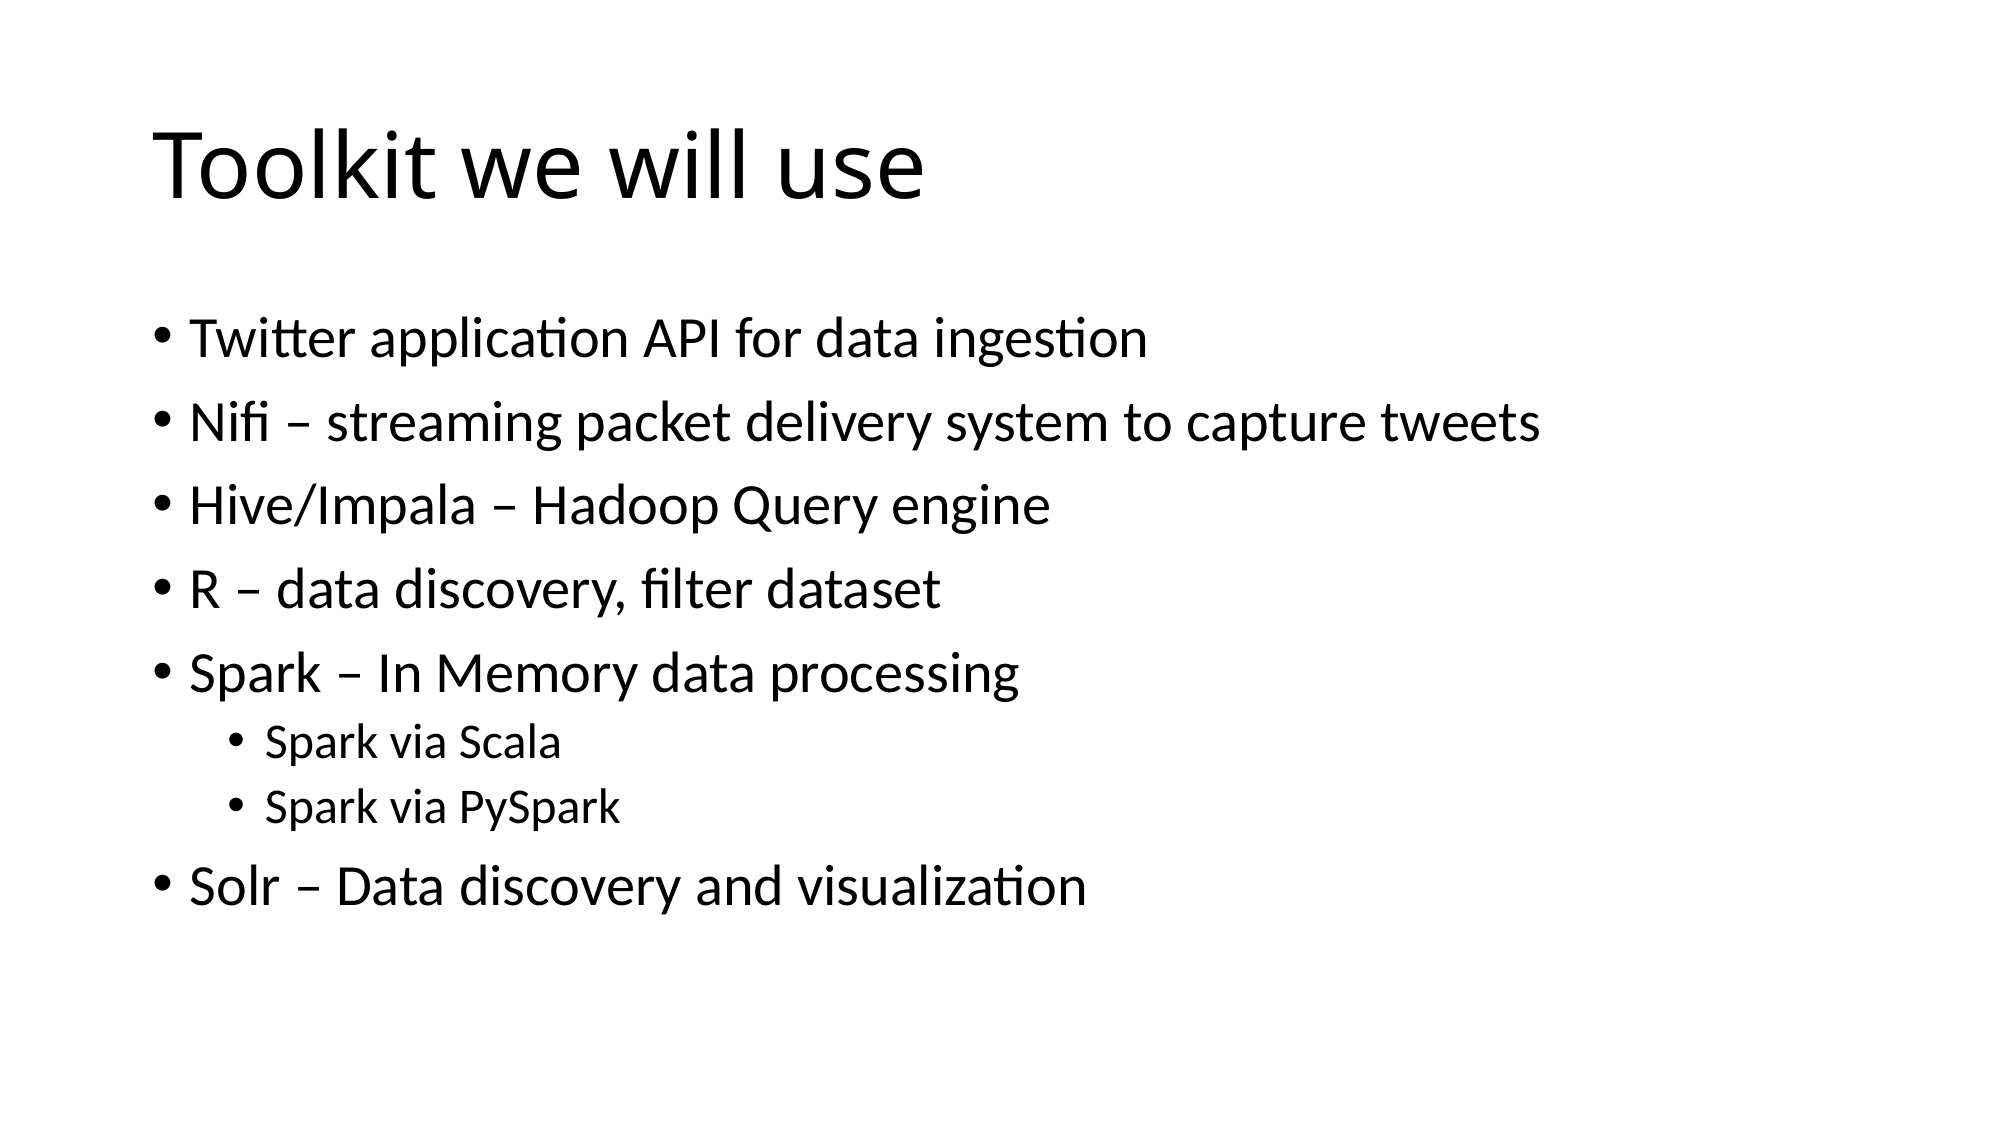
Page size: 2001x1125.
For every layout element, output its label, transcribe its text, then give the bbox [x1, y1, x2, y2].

list Twitter application API for data ingestion Nifi – streaming packet delivery system to capture tweets Hive/Impala – Hadoop Query engine R – data discovery, filter dataset Spark – In Memory data processing Spark via Scala Spark via PySpark Solr – Data discovery and visualization [137, 299, 1863, 1014]
title Toolkit we will use [137, 59, 1863, 278]
